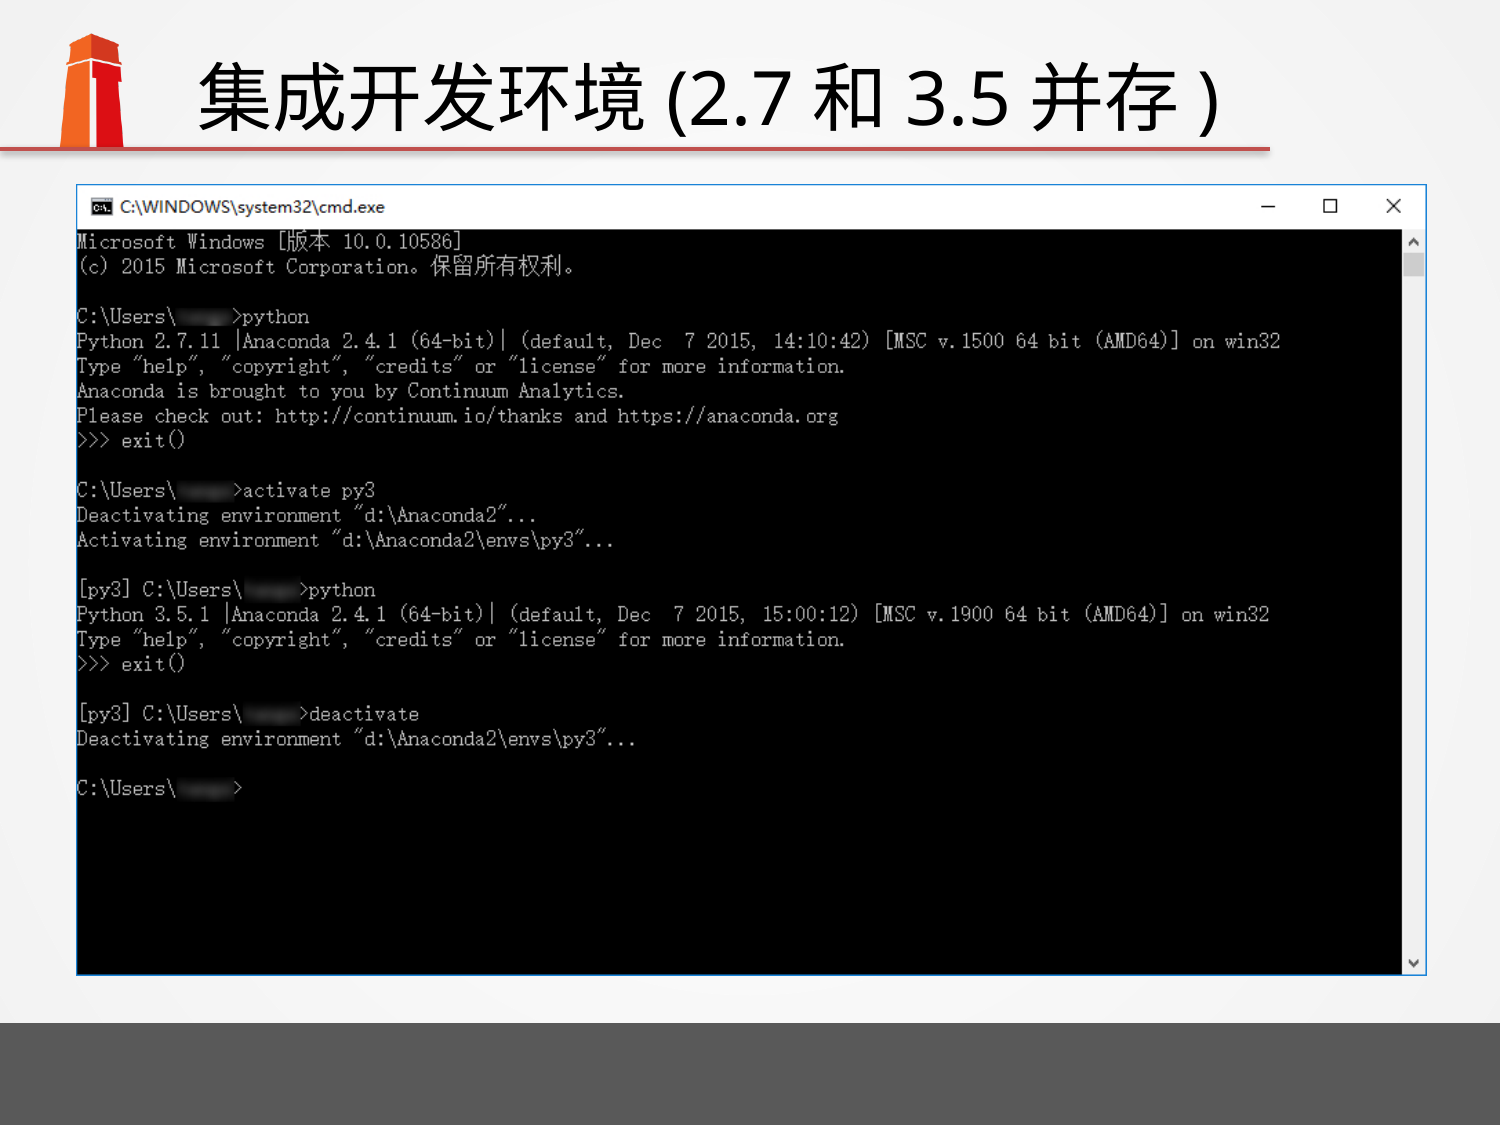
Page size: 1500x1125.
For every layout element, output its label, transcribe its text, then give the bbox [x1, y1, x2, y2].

picture [16, 11, 166, 147]
title 集成开发环境(2.7和3.5并存) [183, 42, 1270, 149]
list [76, 184, 1427, 977]
